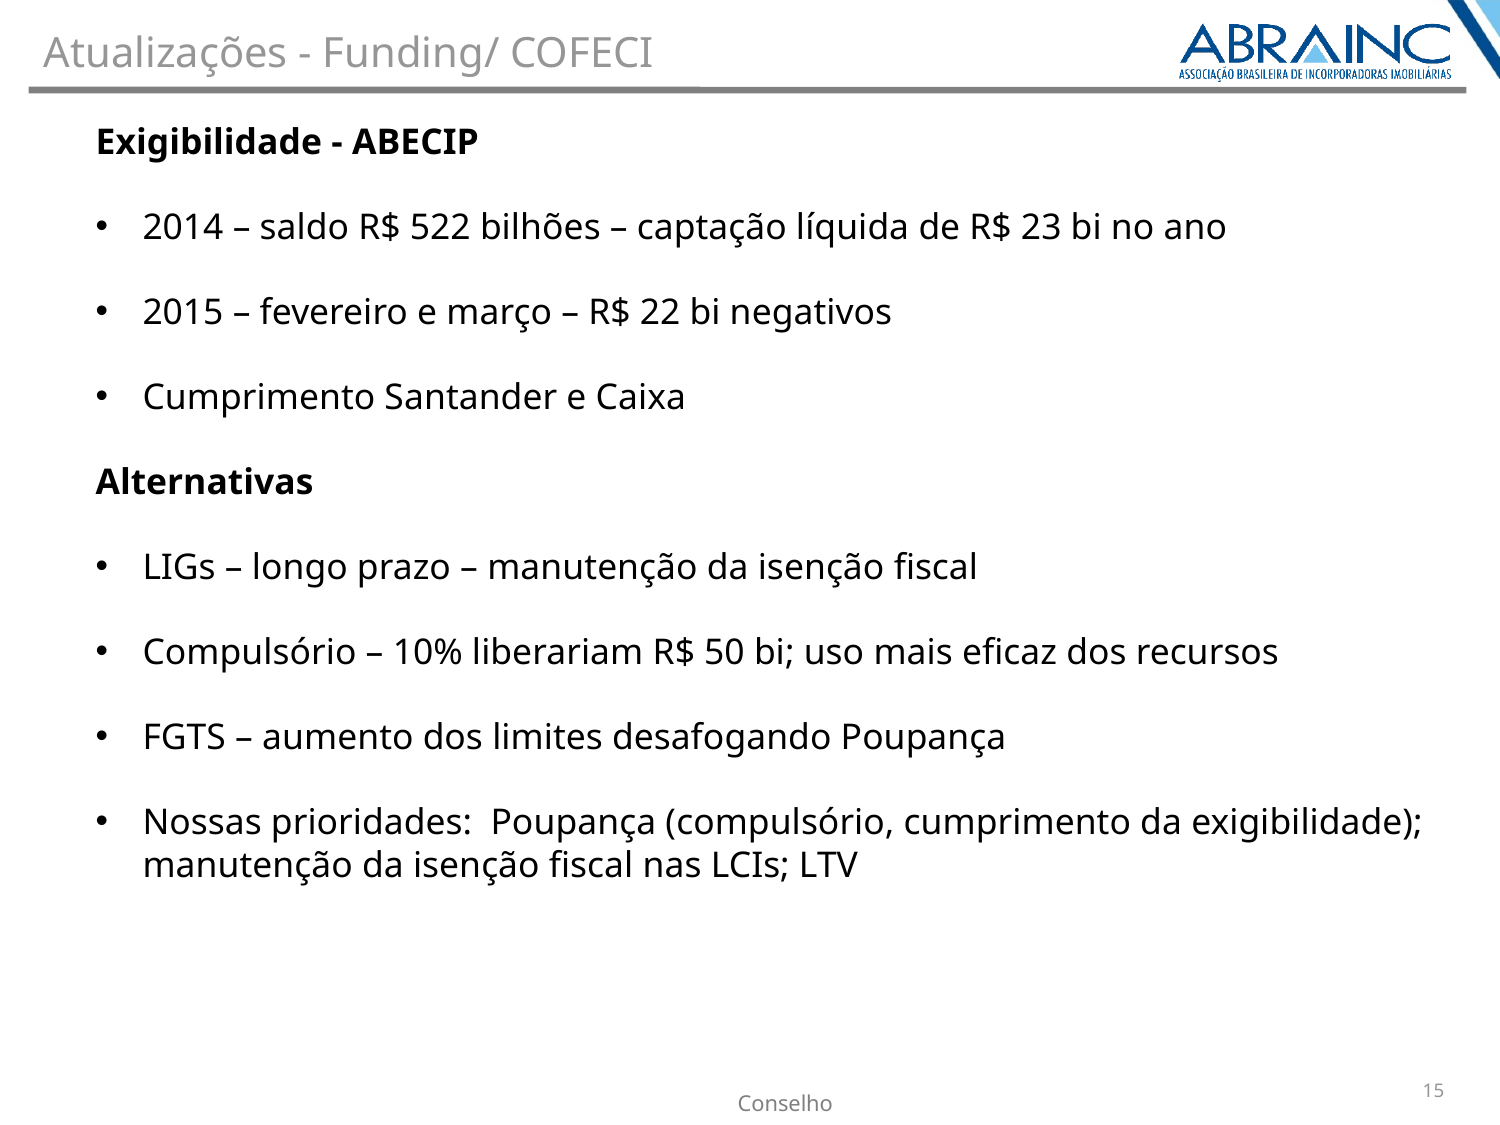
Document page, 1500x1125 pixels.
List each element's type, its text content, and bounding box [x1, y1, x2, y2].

text_box Exigibilidade - ABECIP 2014 – saldo R$ 522 bilhões – captação líquida de R$ 23 bi no ano 2015 – fevereiro e março – R$ 22 bi negativos Cumprimento Santander e Caixa Alternativas LIGs – longo prazo – manutenção da isenção fiscal Compulsório – 10% liberariam R$ 50 bi; uso mais eficaz dos recursos FGTS – aumento dos limites desafogando Poupança Nossas prioridades: Poupança (compulsório, cumprimento da exigibilidade); manutenção da isenção fiscal nas LCIs; LTV [85, 113, 1500, 890]
text_box Conselho [655, 1081, 916, 1125]
title Atualizações - Funding/ COFECI [29, 0, 1456, 157]
picture [1175, 0, 1500, 83]
text_box 15 [1198, 1070, 1459, 1110]
